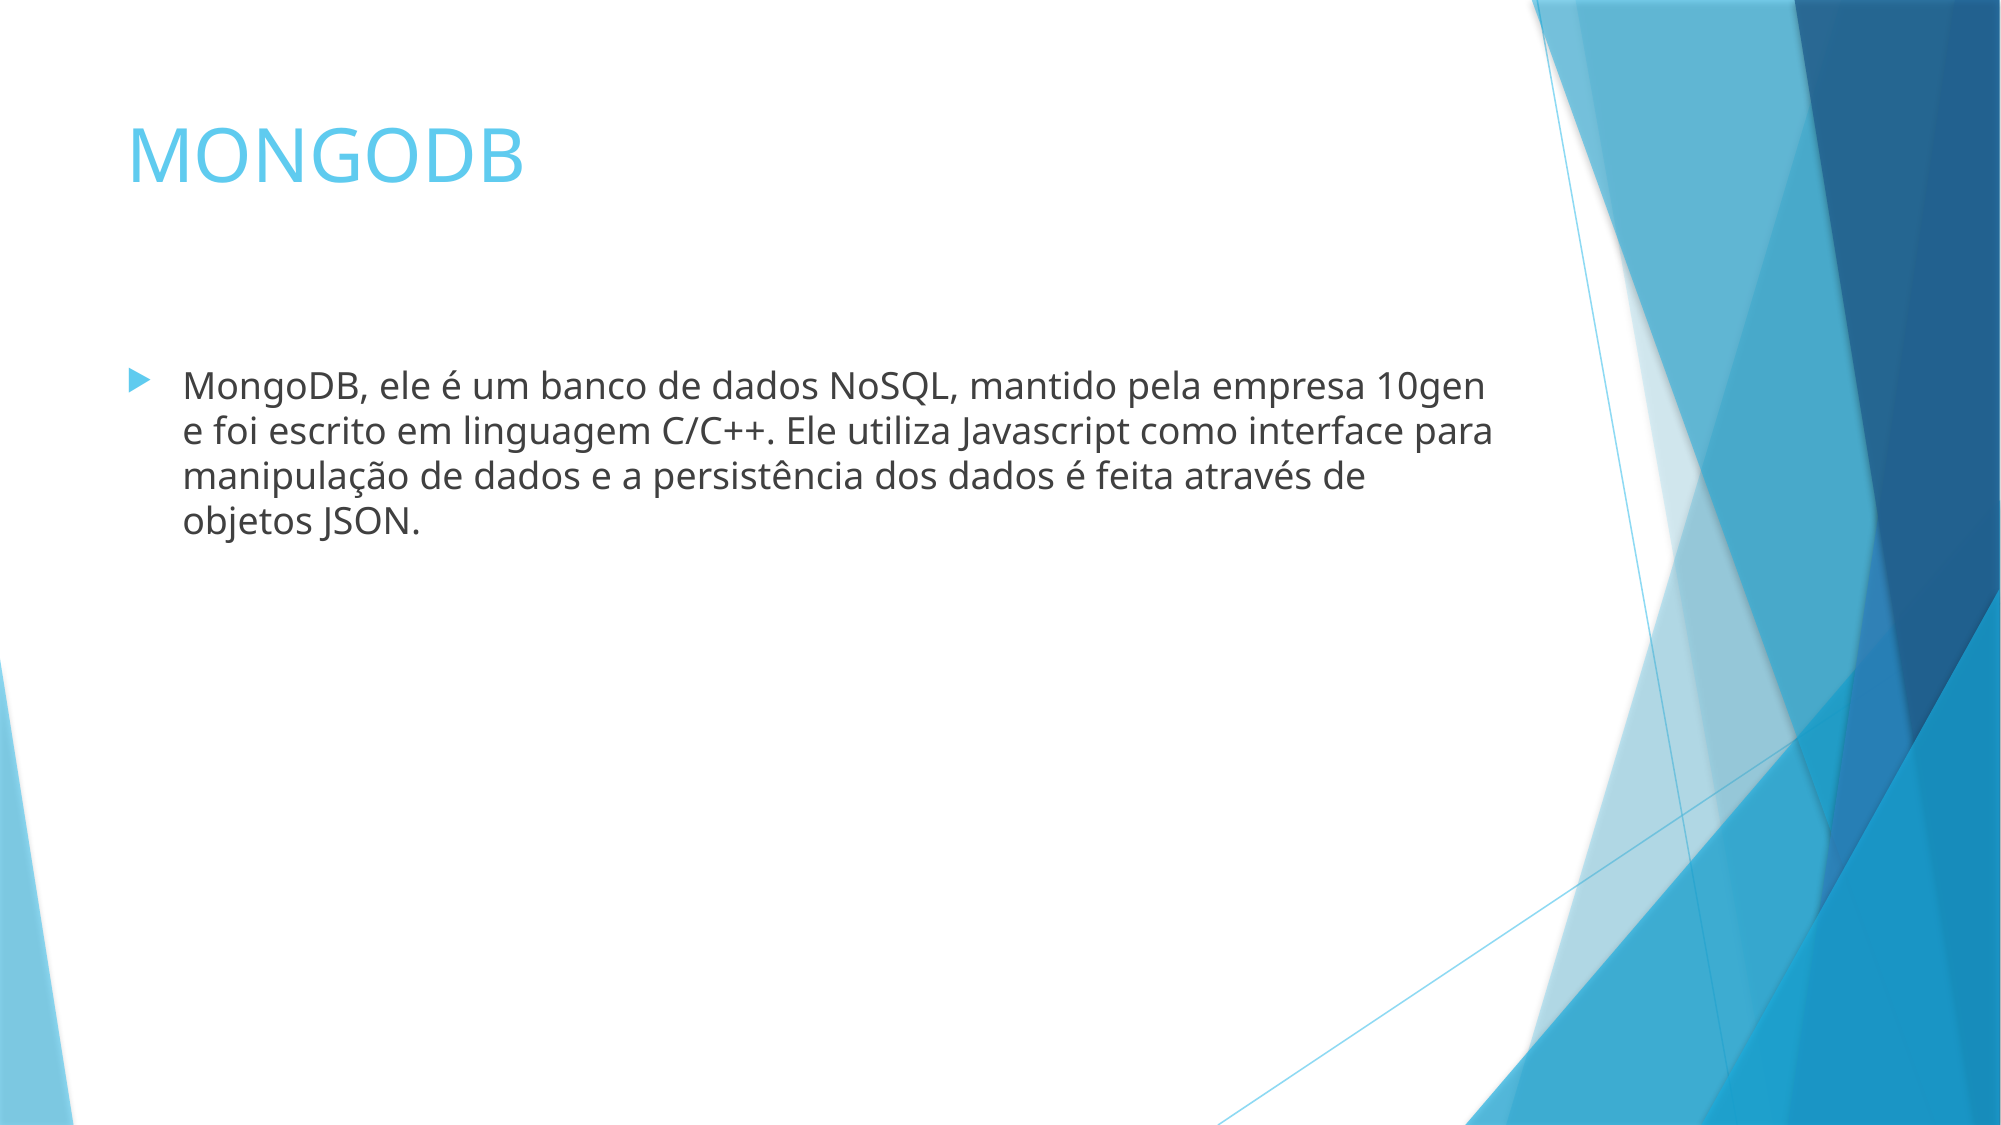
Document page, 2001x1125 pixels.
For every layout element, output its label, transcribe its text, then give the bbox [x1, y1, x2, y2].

title MONGODB [111, 99, 1522, 317]
list MongoDB, ele é um banco de dados NoSQL, mantido pela empresa 10gen e foi escrito em linguagem C/C++. Ele utiliza Javascript como interface para manipulação de dados e a persistência dos dados é feita através de objetos JSON. [111, 354, 1522, 992]
